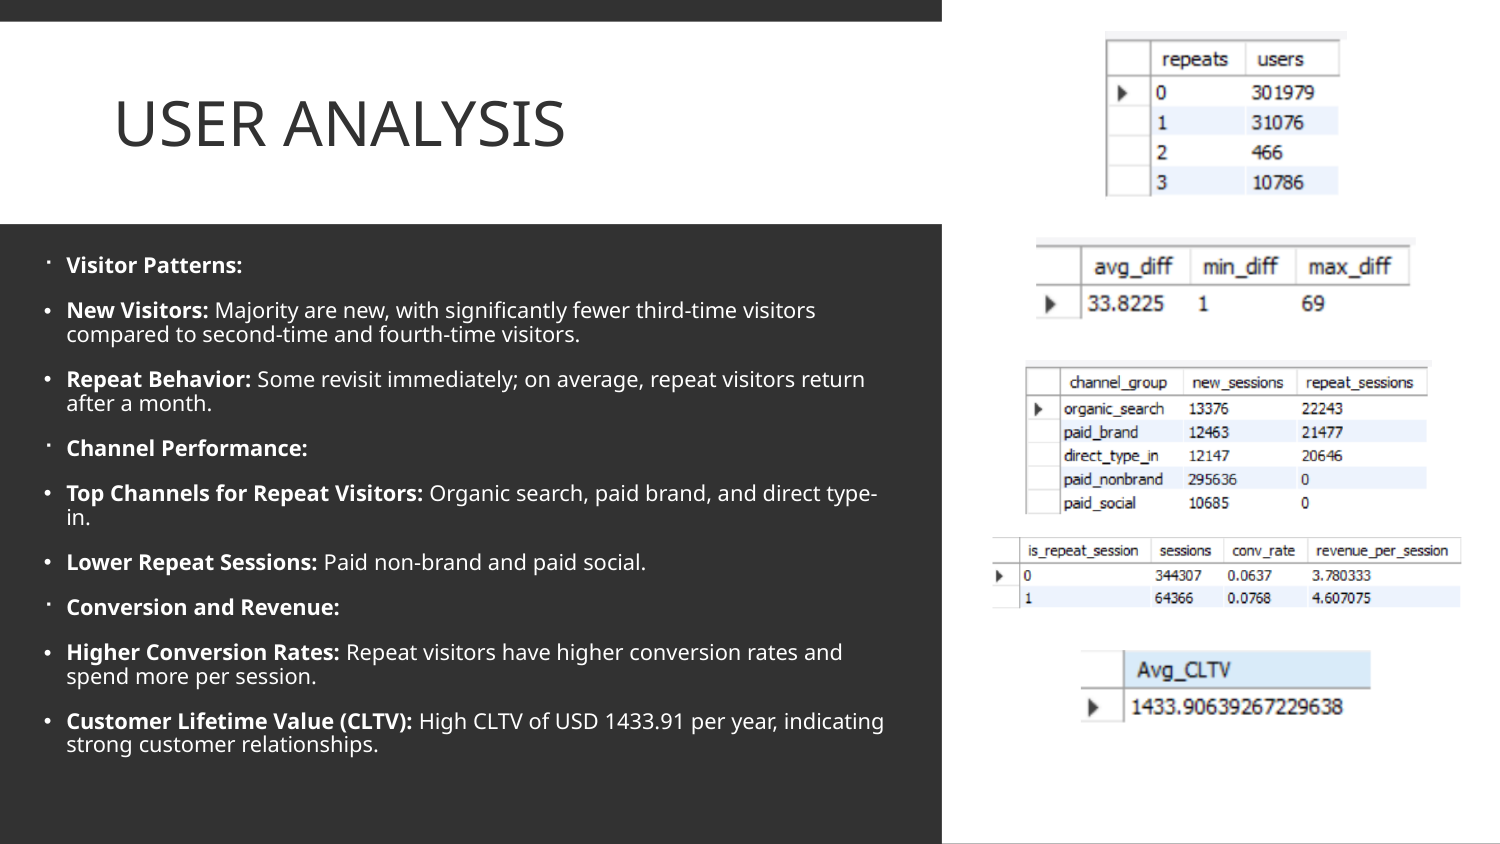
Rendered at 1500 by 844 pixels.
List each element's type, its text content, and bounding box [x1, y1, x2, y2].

picture [988, 531, 1464, 614]
picture [1105, 31, 1348, 204]
picture [1026, 234, 1426, 332]
title User Analysis [98, 34, 902, 221]
picture [1021, 358, 1432, 519]
list Visitor Patterns: New Visitors: Majority are new, with significantly fewer third-time visitors compared to second-time and fourth-time visitors. Repeat Behavior: Some revisit immediately; on average, repeat visitors return after a month. Channel Performance: Top Channels for Repeat Visitors: Organic search, paid brand, and direct type-in. Lower Repeat Sessions: Paid non-brand and paid social. Conversion and Revenue: Higher Conversion Rates: Repeat visitors have higher conversion rates and spend more per session. Customer Lifetime Value (CLTV): High CLTV of USD 1433.91 per year, indicating strong customer relationships. [28, 247, 902, 809]
text_box [941, 0, 1500, 844]
picture [1072, 649, 1379, 732]
